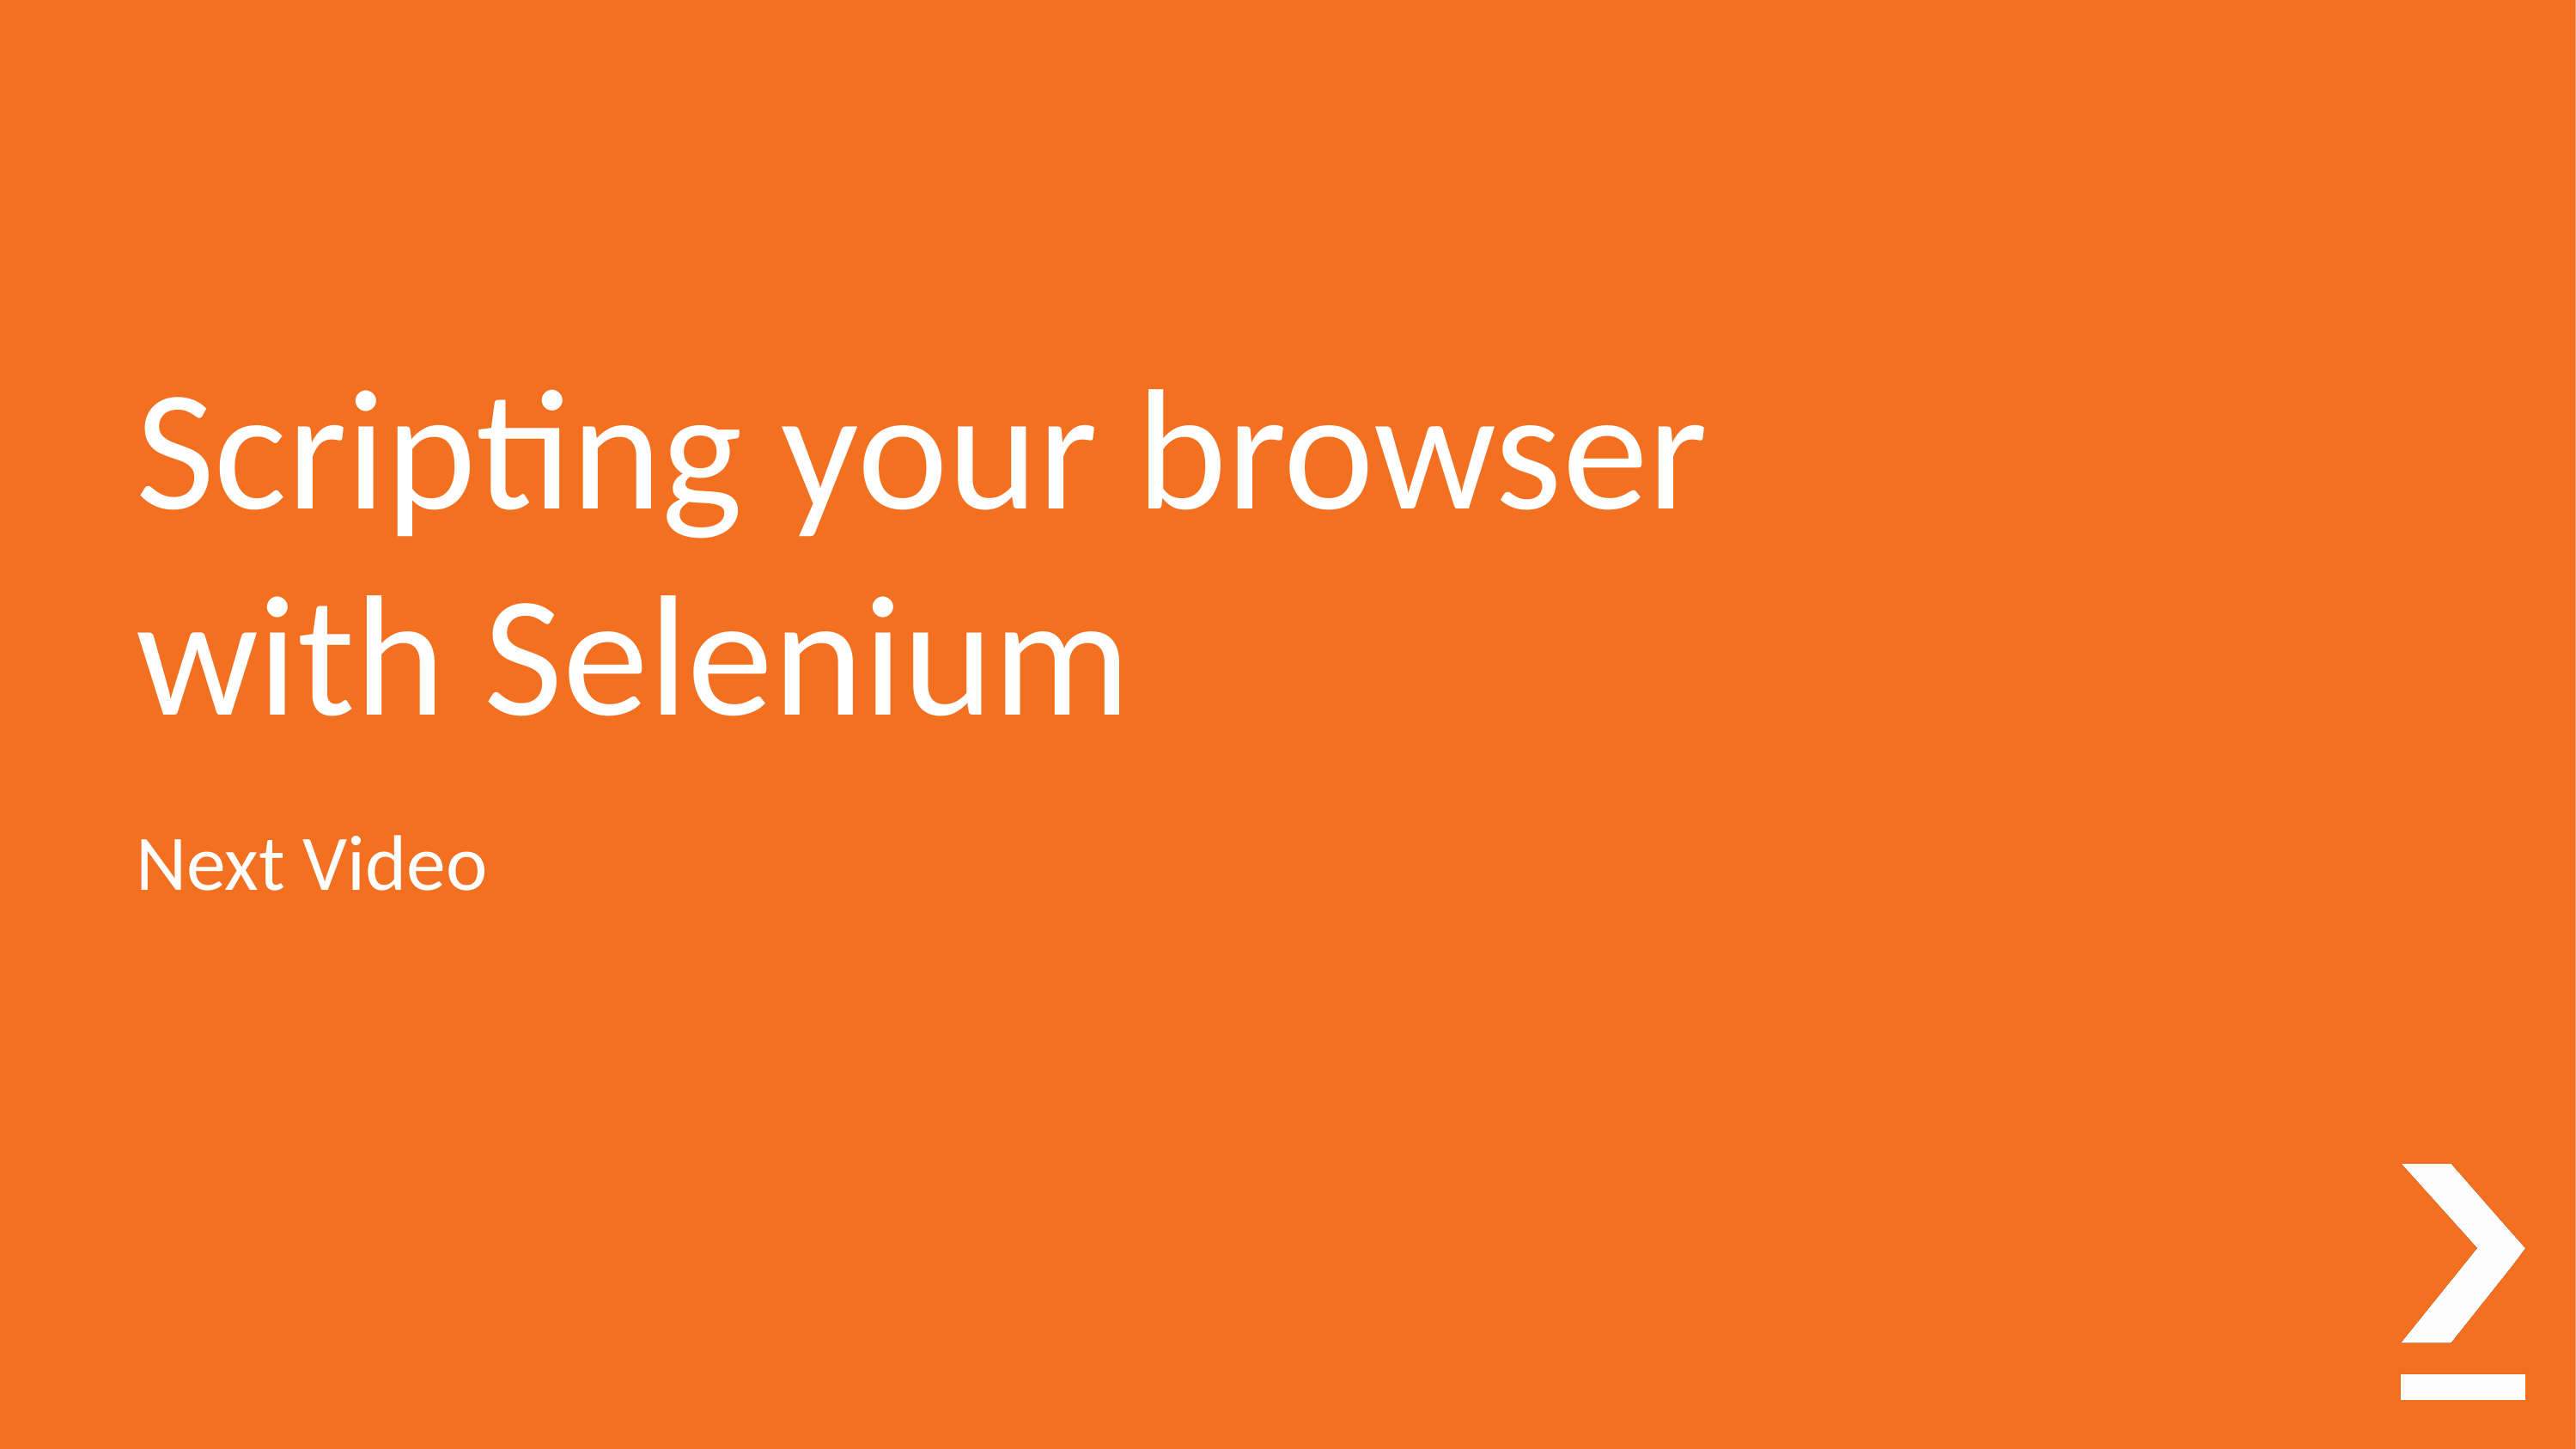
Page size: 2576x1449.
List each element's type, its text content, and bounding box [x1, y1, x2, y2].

title Scripting your browser with Selenium [110, 512, 2427, 776]
picture [2401, 1164, 2525, 1400]
subtitle Next Video [110, 785, 2427, 908]
